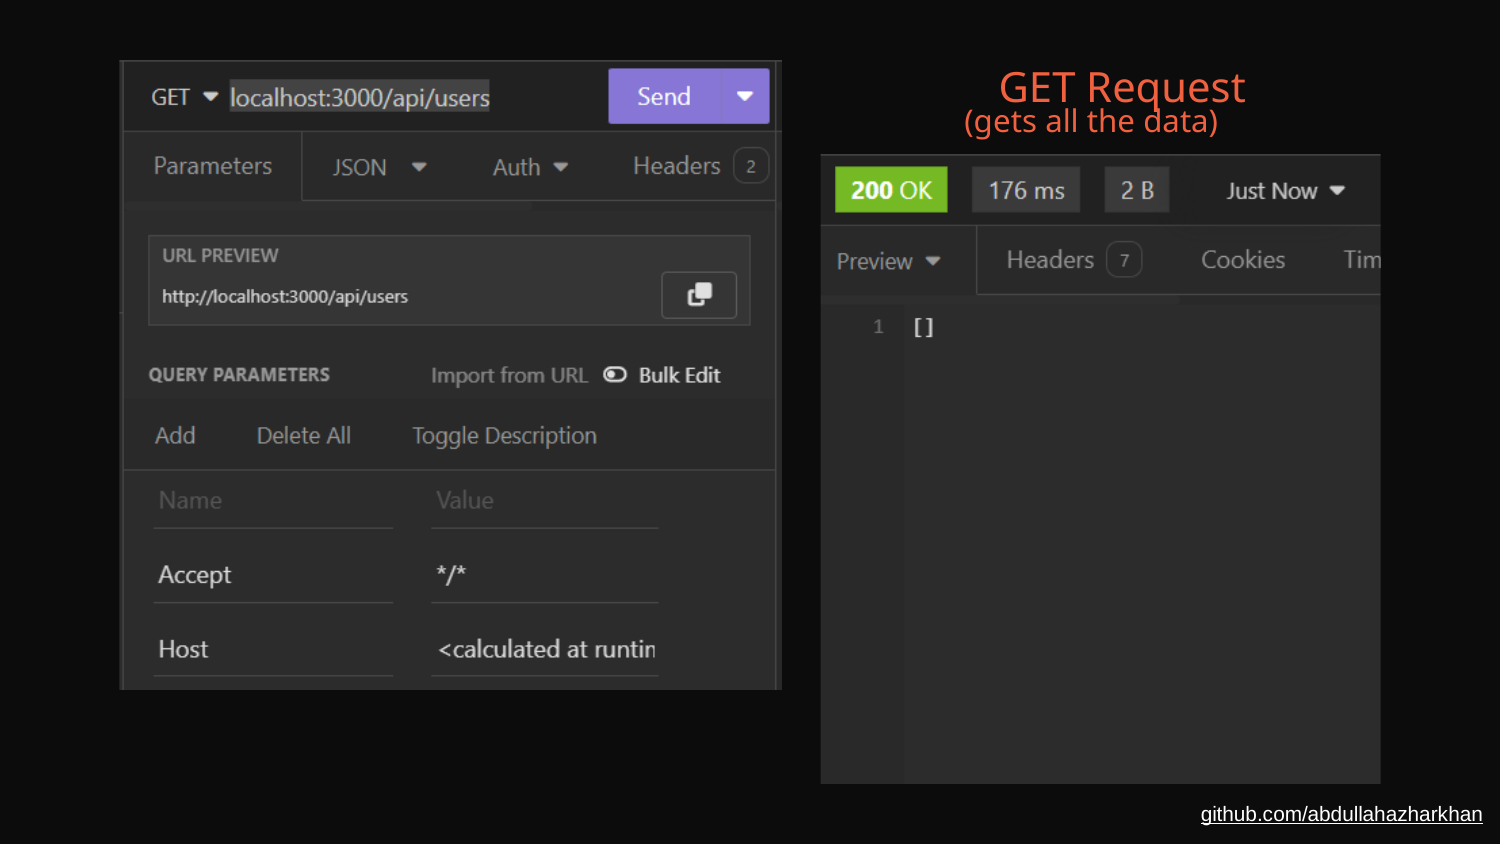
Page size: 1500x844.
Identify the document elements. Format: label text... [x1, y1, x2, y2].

picture [820, 154, 1381, 784]
text_box GET Request [983, 45, 1314, 86]
picture [119, 60, 783, 690]
text_box (gets all the data) [949, 86, 1348, 152]
text_box github.com/abdullahazharkhan [1185, 788, 1500, 839]
